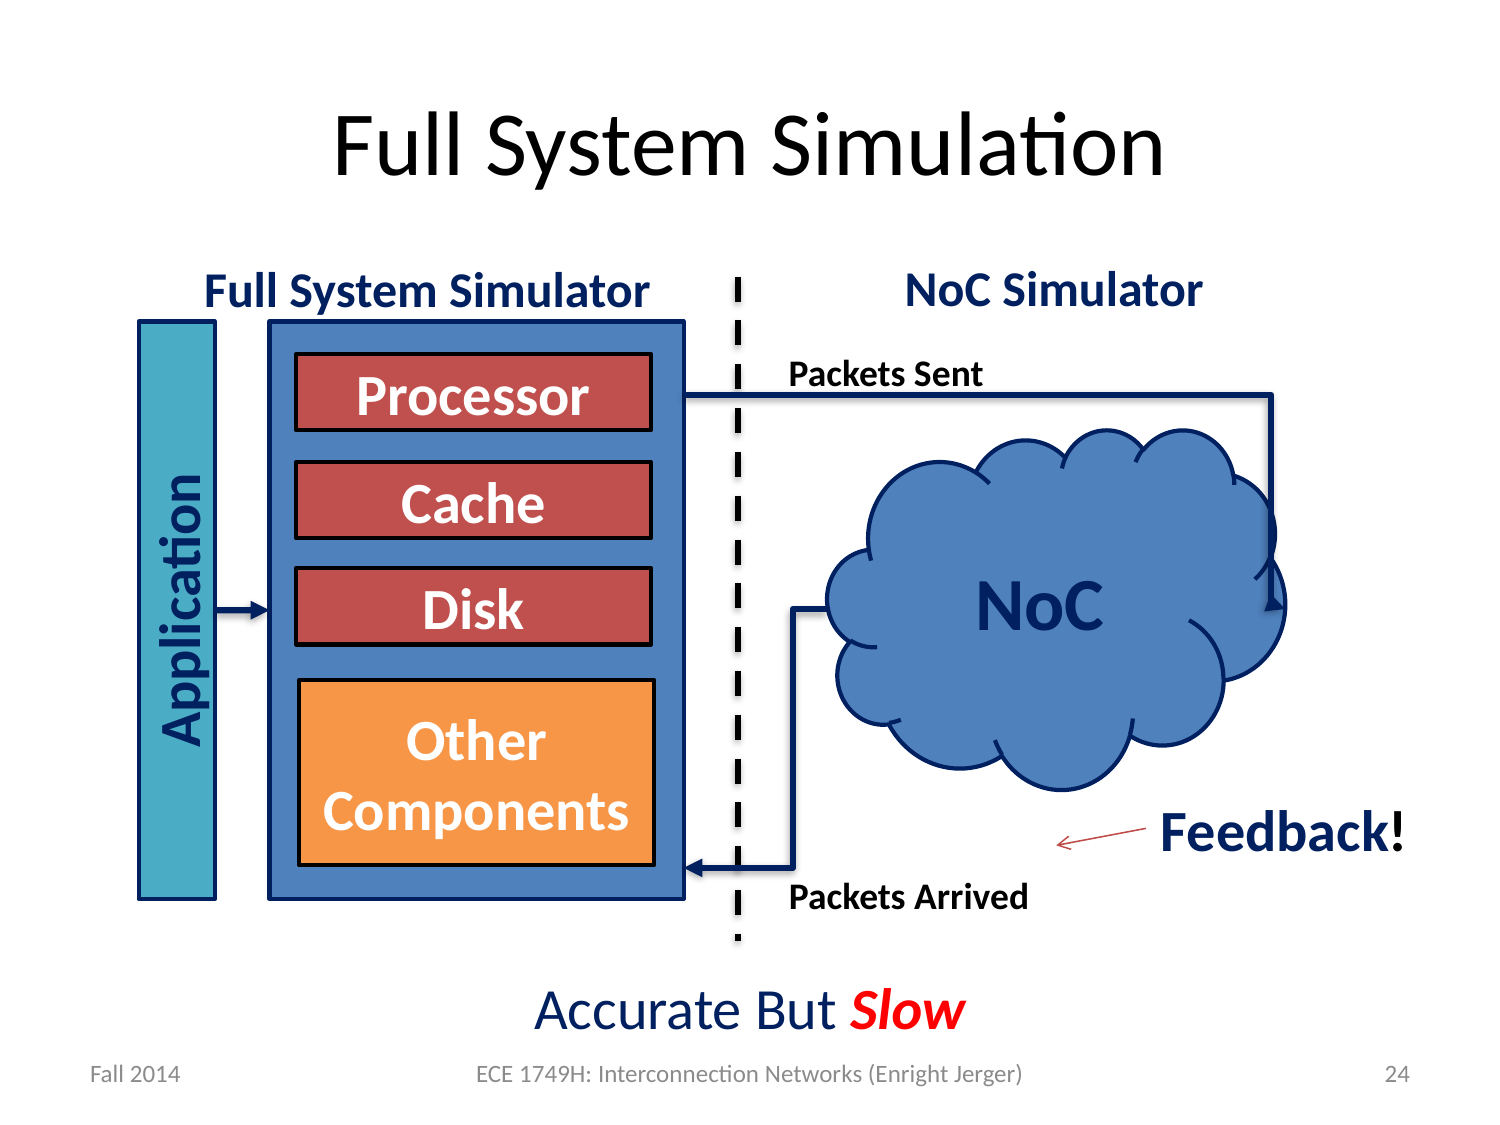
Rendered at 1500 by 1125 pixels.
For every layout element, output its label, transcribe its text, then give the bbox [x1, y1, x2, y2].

title Full System Simulation [75, 45, 1425, 233]
footer ECE 1749H: Interconnection Networks (Enright Jerger) [425, 1042, 1075, 1103]
text_box Full System Simulator [116, 249, 739, 325]
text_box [138, 276, 1286, 942]
text_box Accurate But Slow [0, 964, 1500, 1049]
slide_number 24 [1075, 1049, 1425, 1103]
text_box NoC Simulator [738, 248, 1371, 324]
slide_number Fall 2014 [75, 1042, 425, 1103]
text_box Feedback! [1290, 784, 1425, 873]
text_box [1055, 825, 1156, 846]
